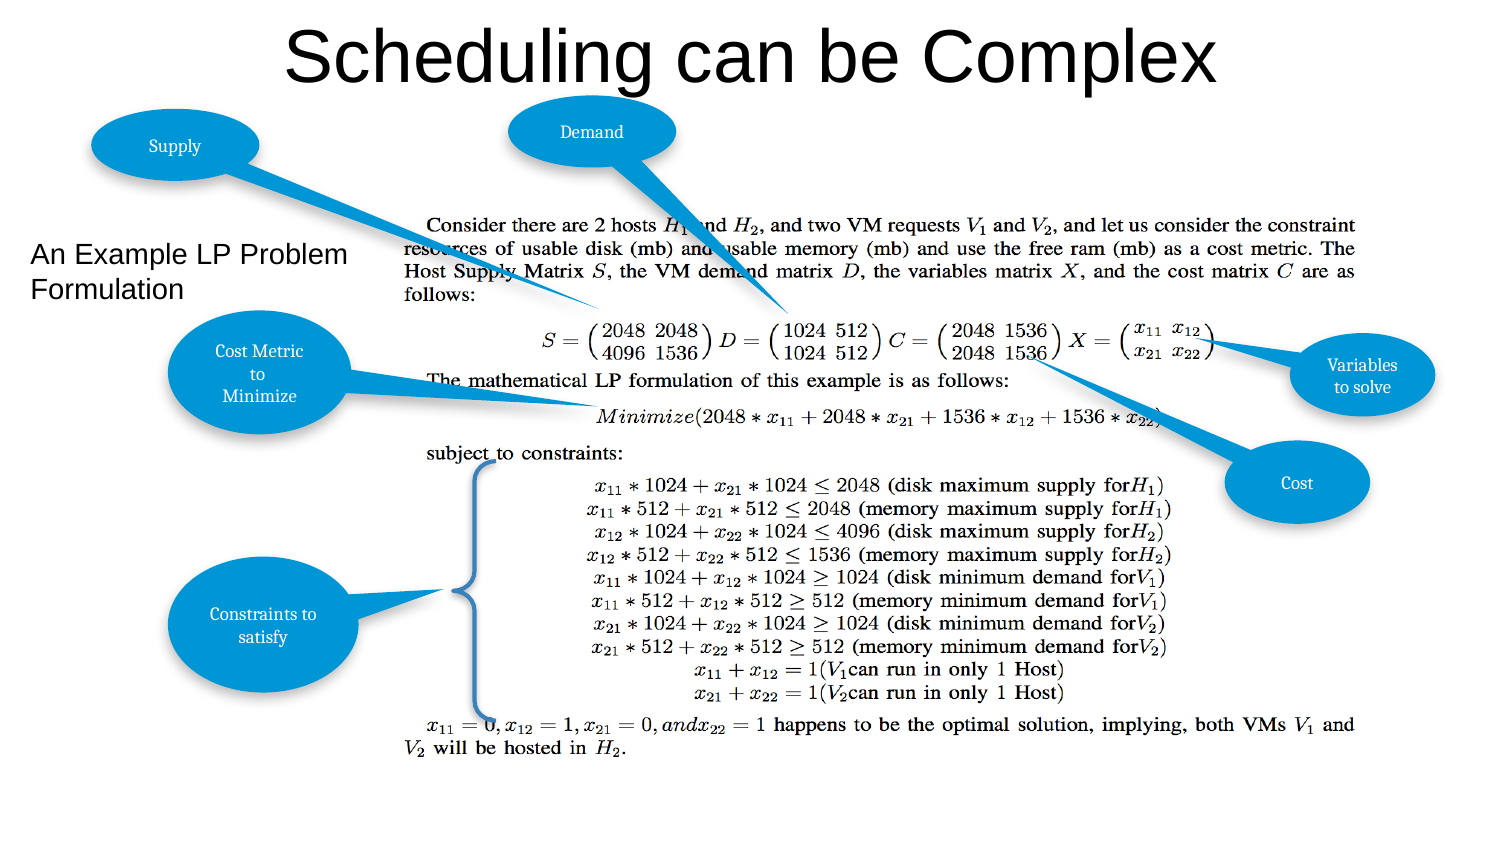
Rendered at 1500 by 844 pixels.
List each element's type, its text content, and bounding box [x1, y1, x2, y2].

text_box Constraints to satisfy [165, 554, 314, 695]
text_box Supply [89, 122, 315, 208]
text_box An Example LP Problem Formulation [19, 230, 314, 312]
text_box Scheduling can be Complex [49, 18, 1454, 122]
text_box Cost Metric to Minimize [165, 308, 314, 437]
text_box Demand [505, 122, 679, 183]
picture [319, 184, 1437, 785]
